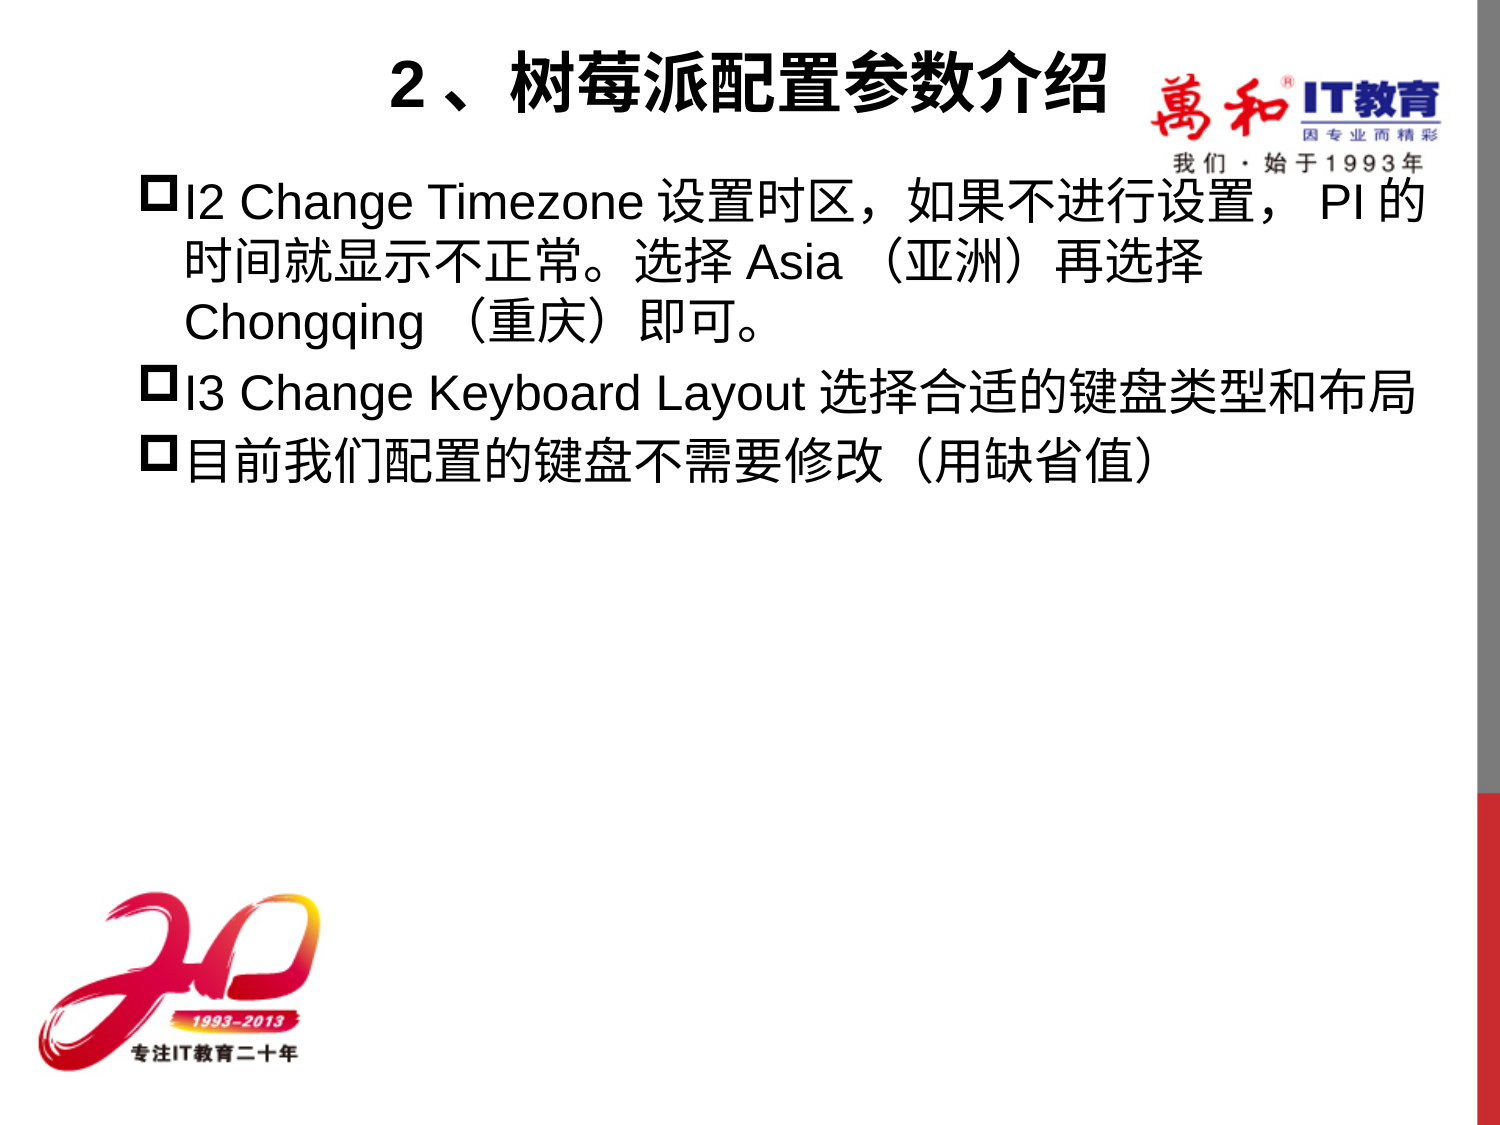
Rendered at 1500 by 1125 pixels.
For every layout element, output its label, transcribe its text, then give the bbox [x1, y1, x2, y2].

list I2 Change Timezone设置时区，如果不进行设置，PI的时间就显示不正常。选择Asia（亚洲）再选择Chongqing（重庆）即可。 I3 Change Keyboard Layout选择合适的键盘类型和布局 目前我们配置的键盘不需要修改（用缺省值） [46, 162, 1451, 1002]
title 2、树莓派配置参数介绍 [74, 37, 1426, 130]
picture [0, 0, 1500, 1125]
